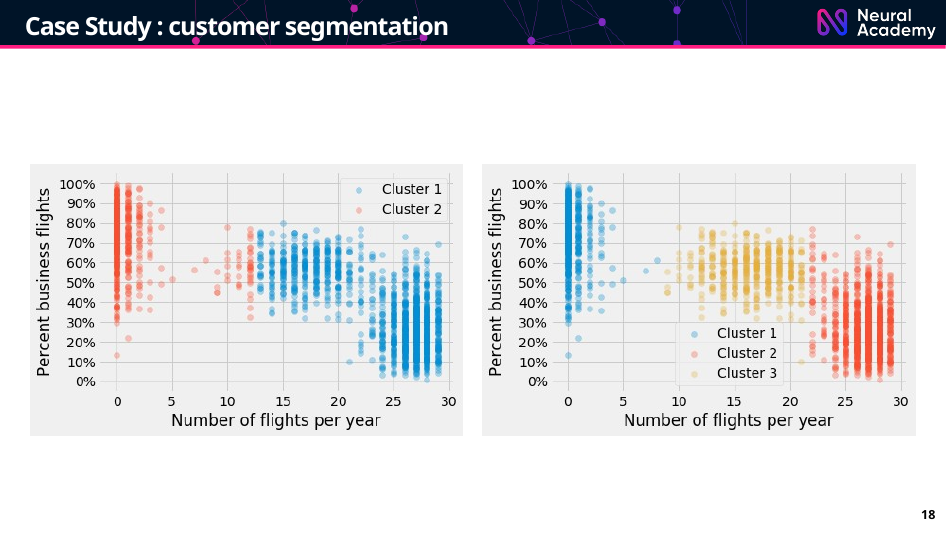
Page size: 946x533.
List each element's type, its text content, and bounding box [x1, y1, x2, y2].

picture [0, 0, 946, 45]
picture [482, 164, 916, 437]
picture [29, 164, 464, 437]
slide_number 18 [913, 503, 938, 533]
